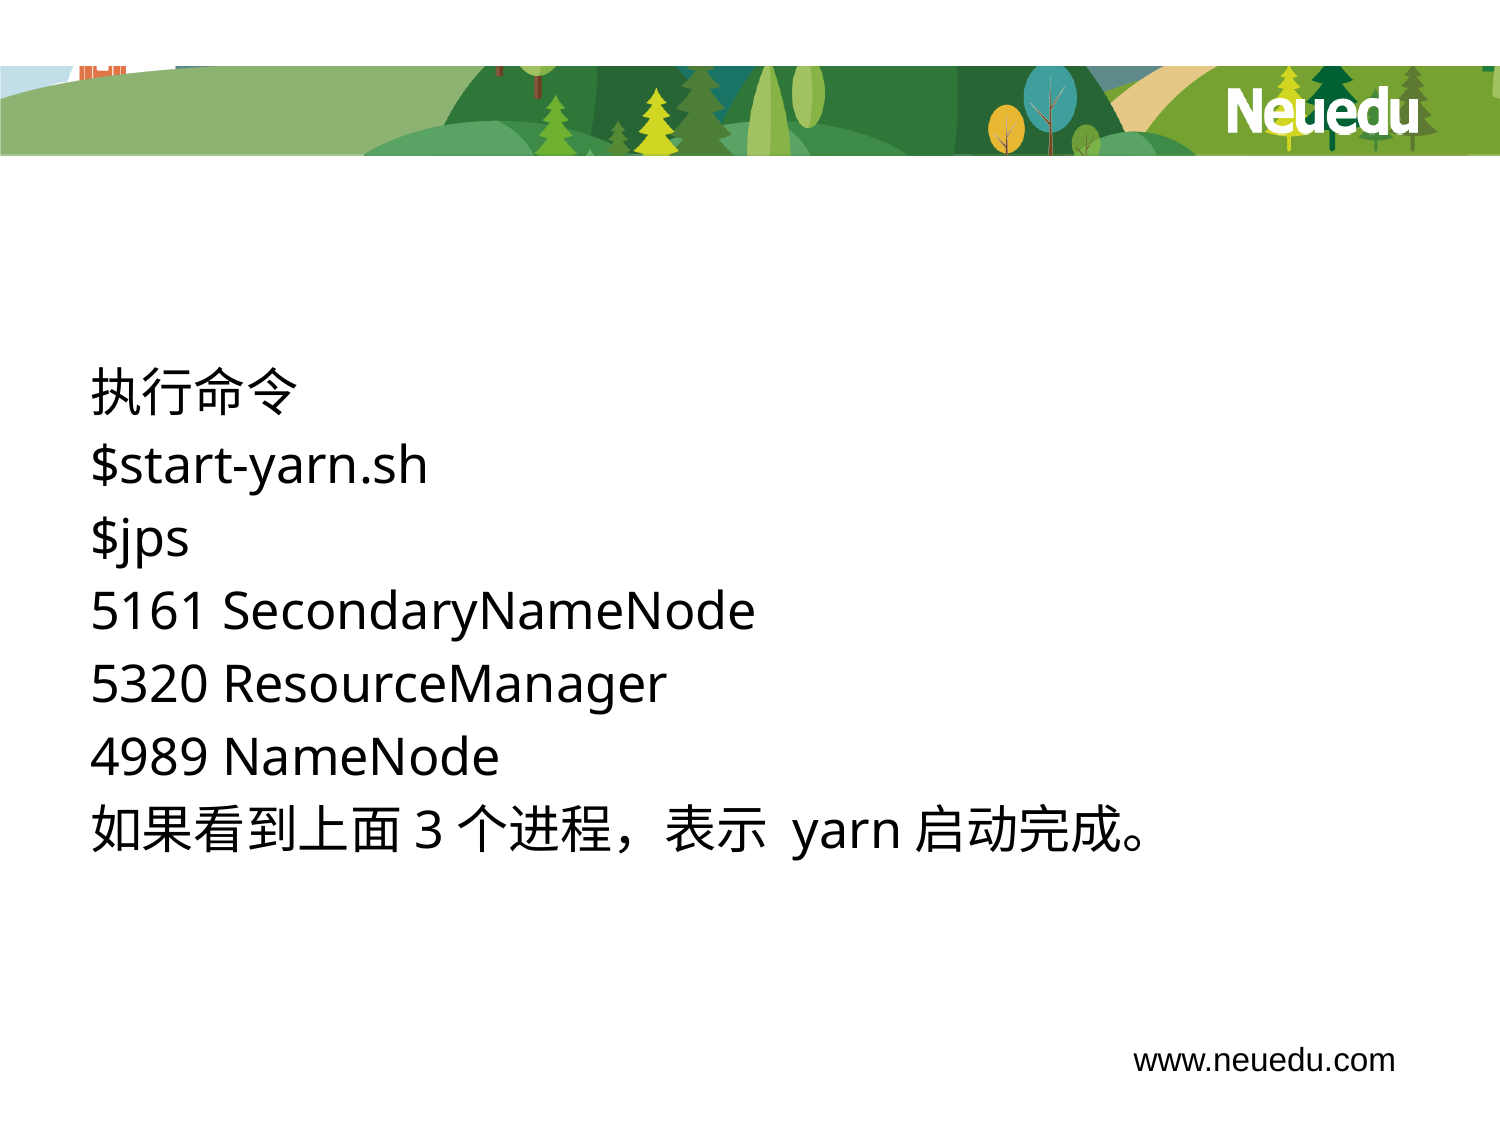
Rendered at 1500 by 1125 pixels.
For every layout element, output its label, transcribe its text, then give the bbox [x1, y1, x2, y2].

picture [0, 66, 1500, 156]
list 执行命令 $start-yarn.sh $jps 5161 SecondaryNameNode 5320 ResourceManager 4989 NameNode 如果看到上面3个进程，表示 yarn启动完成。 [75, 351, 1425, 1005]
